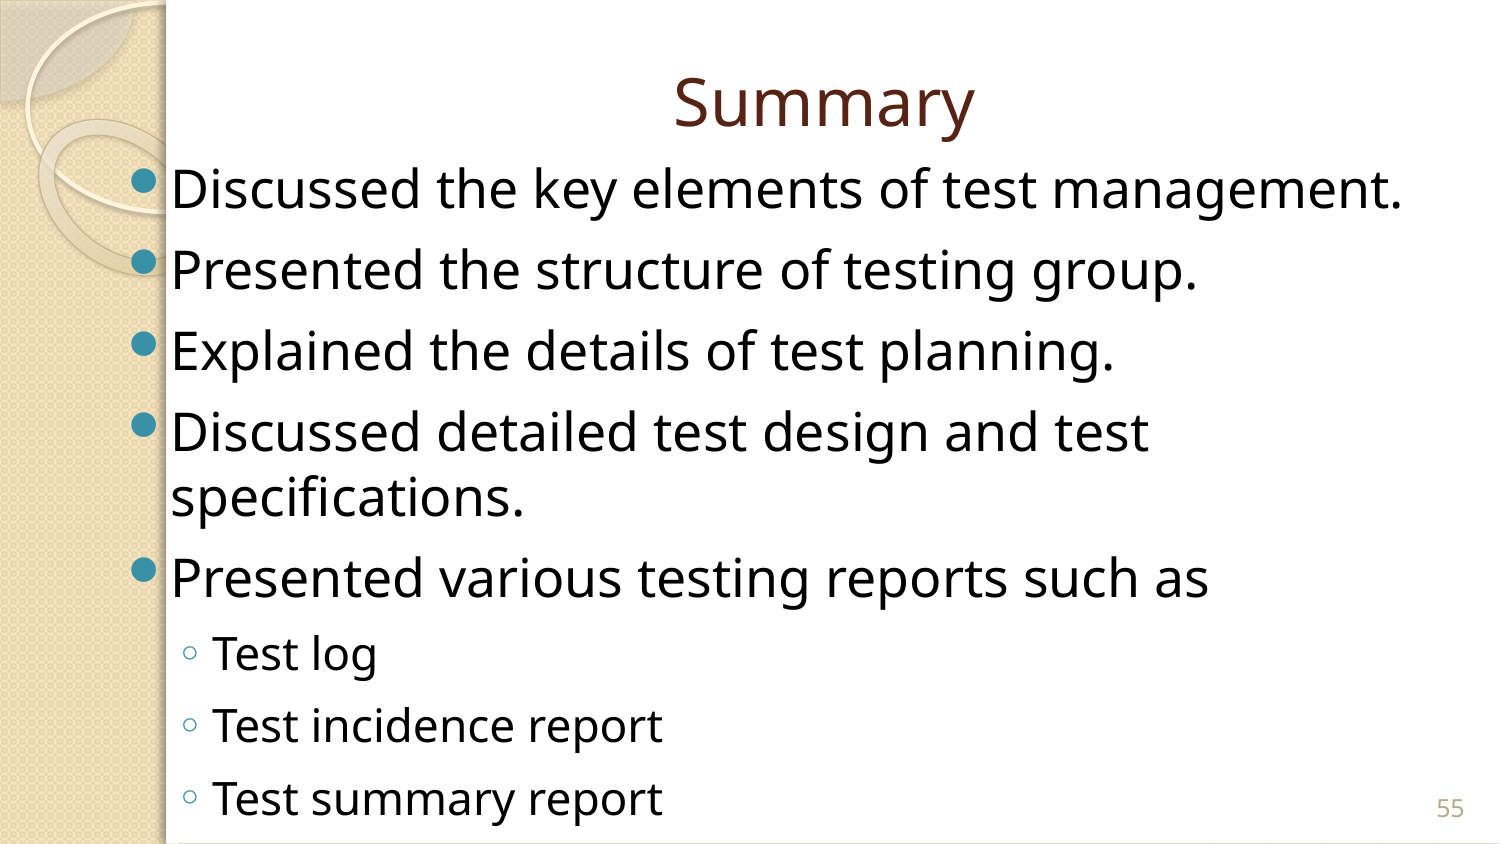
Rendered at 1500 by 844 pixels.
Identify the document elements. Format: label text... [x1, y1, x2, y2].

list Discussed the key elements of test management. Presented the structure of testing group. Explained the details of test planning. Discussed detailed test design and test specifications. Presented various testing reports such as Test log Test incidence report Test summary report [112, 146, 1475, 844]
slide_number 55 [1413, 775, 1488, 835]
title Summary [187, 28, 1463, 146]
